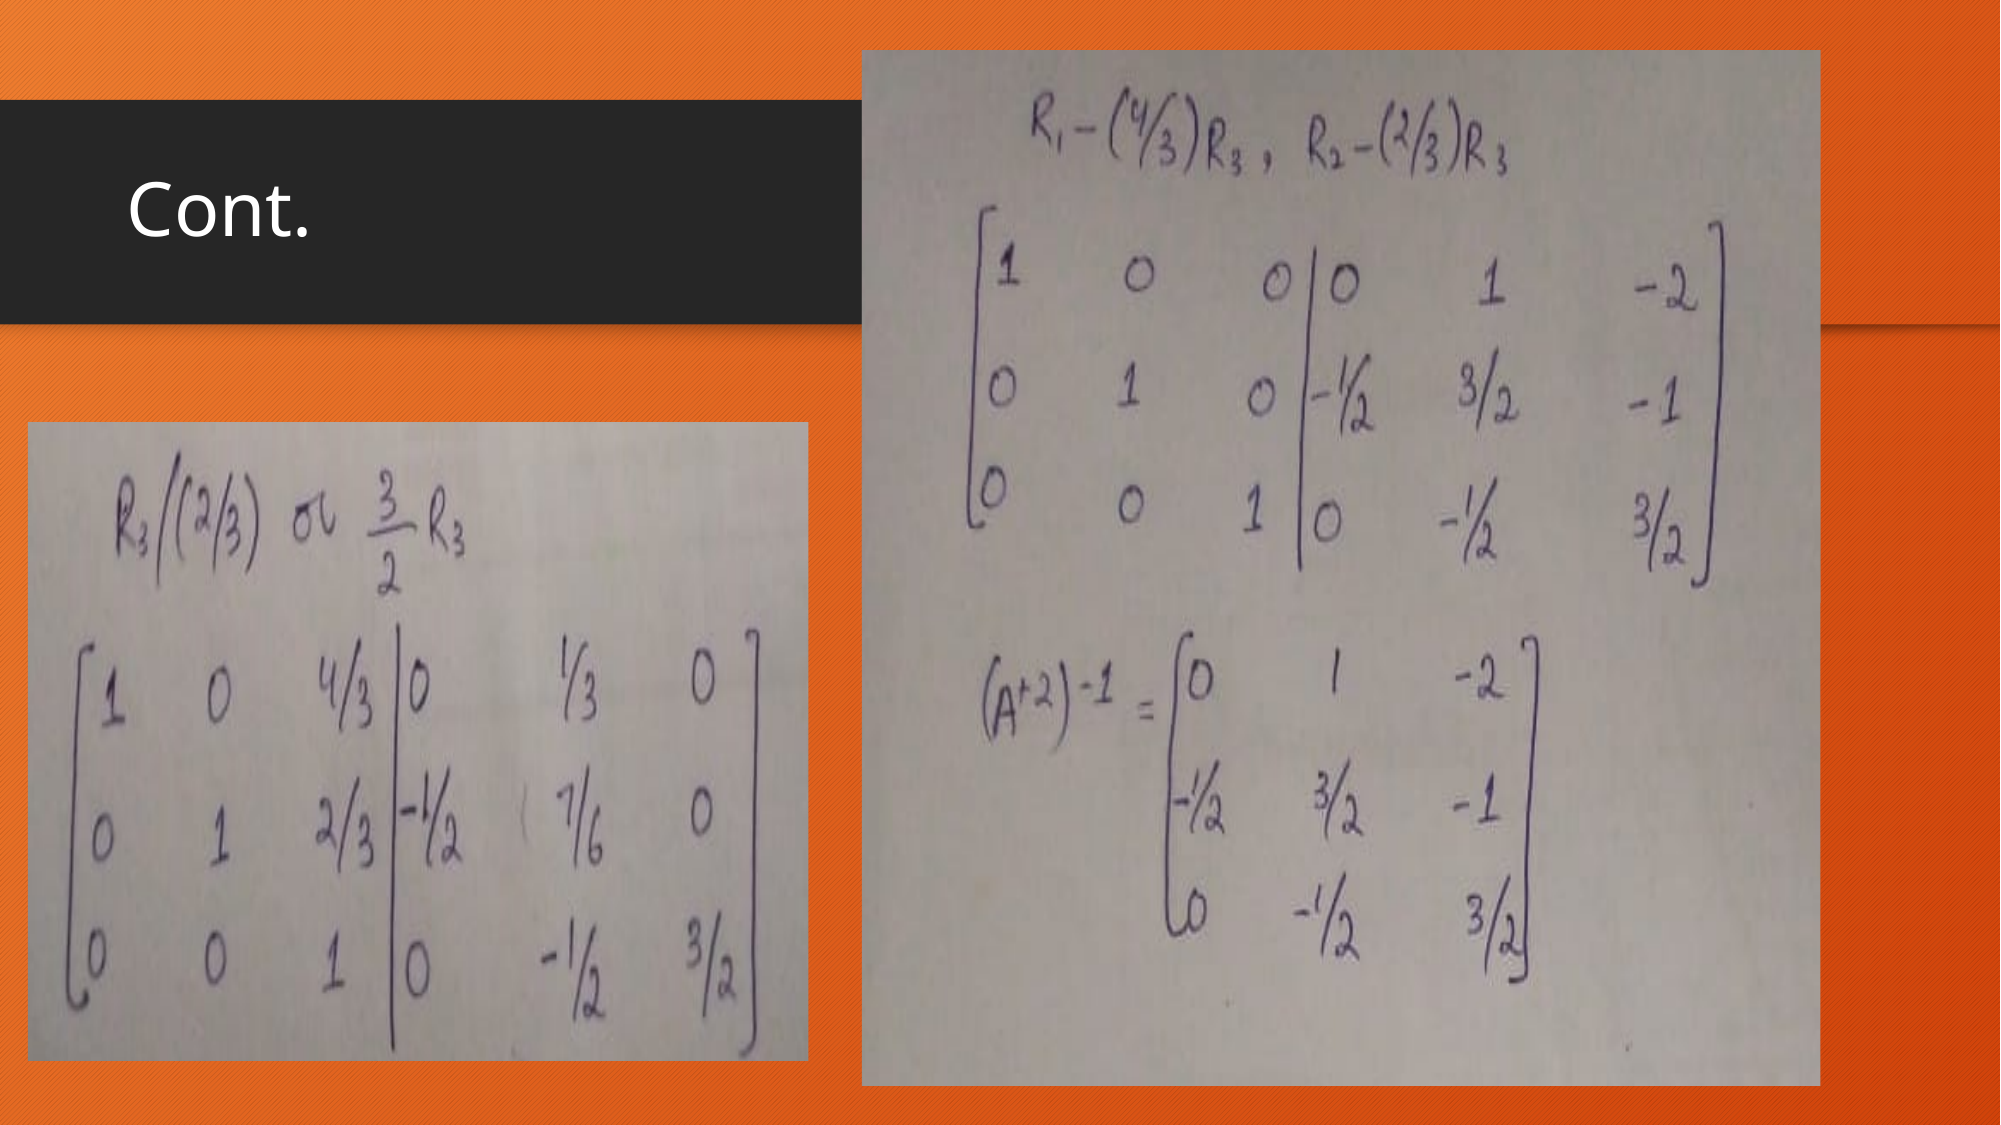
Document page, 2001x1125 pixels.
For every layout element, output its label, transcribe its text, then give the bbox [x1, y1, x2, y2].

title Cont. [111, 123, 861, 301]
picture [27, 421, 809, 1061]
picture [0, 50, 2000, 1086]
